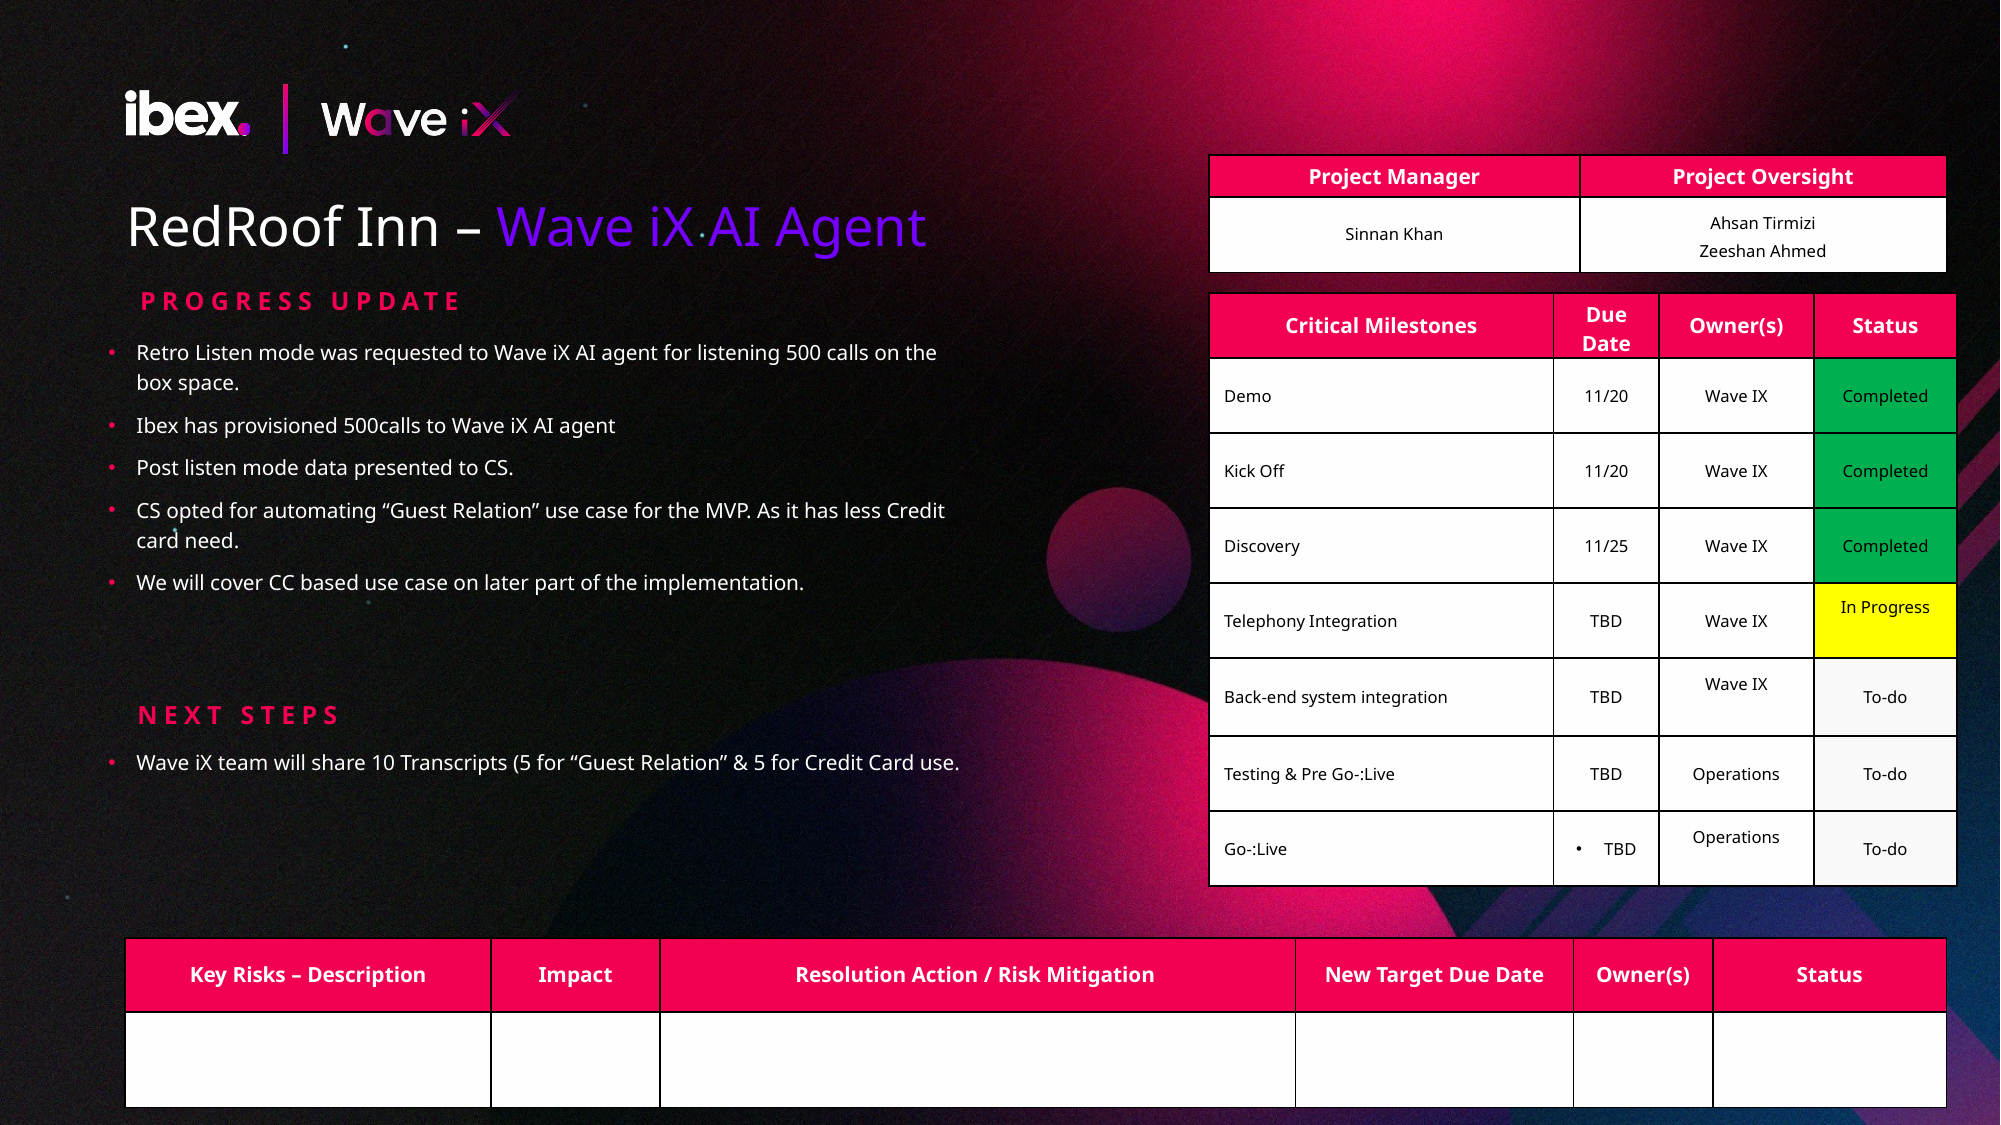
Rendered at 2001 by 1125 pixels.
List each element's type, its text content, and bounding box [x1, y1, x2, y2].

table_header Key Risks – Description [126, 939, 490, 1011]
table_cell [126, 1013, 490, 1107]
table_cell In Progress [1815, 584, 1956, 657]
table_cell Kick Off [1210, 434, 1553, 507]
table_cell Completed [1815, 434, 1956, 507]
table_header Due Date [1554, 294, 1658, 357]
table_header Status [1815, 294, 1956, 357]
table_cell Ahsan Tirmizi Zeeshan Ahmed [1581, 198, 1946, 272]
table_cell Wave IX [1660, 434, 1813, 507]
table_cell TBD [1554, 659, 1658, 735]
table_cell Wave IX [1660, 359, 1813, 432]
table_header Critical Milestones [1210, 294, 1553, 357]
table_cell Go-:Live [1210, 812, 1553, 885]
table_cell [1574, 1013, 1712, 1107]
picture [0, 0, 2000, 1125]
text_box RedRoof Inn – Wave iX AI Agent [125, 178, 1208, 257]
table_cell [1714, 1013, 1946, 1107]
table_cell Completed [1815, 509, 1956, 582]
table_header Project Oversight [1581, 156, 1946, 196]
table_cell TBD [1554, 812, 1658, 885]
table_cell Sinnan Khan [1210, 198, 1579, 272]
table_header Owner(s) [1574, 939, 1712, 1011]
table_cell [661, 1013, 1295, 1107]
table_cell TBD [1554, 737, 1658, 810]
table_cell [1296, 1013, 1573, 1107]
table_cell Operations [1660, 812, 1813, 885]
table_header Project Manager [1210, 156, 1579, 196]
table_cell Discovery [1210, 509, 1553, 582]
table_cell Testing & Pre Go-:Live [1210, 737, 1553, 810]
table_header Impact [492, 939, 659, 1011]
table_cell Telephony Integration [1210, 584, 1553, 657]
table_cell Completed [1815, 359, 1956, 432]
table_cell 11/20 [1554, 359, 1658, 432]
table_cell Demo [1210, 359, 1553, 432]
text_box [125, 84, 523, 154]
text_box Retro Listen mode was requested to Wave iX AI agent for listening 500 calls on the box space. Ibex has provisioned 500calls to Wave iX AI agent Post listen mode data presented to CS. CS opted for automating “Guest Relation” use case for the MVP. As it has less Credit card need. We will cover CC based use case on later part of the implementation. [93, 327, 989, 603]
table_cell Back-end system integration [1210, 659, 1553, 735]
table_cell 11/20 [1554, 434, 1658, 507]
table_header Resolution Action / Risk Mitigation [661, 939, 1295, 1011]
text_box NEXT STEPS [129, 686, 346, 737]
text_box PROGRESS UPDATE [132, 272, 468, 324]
table_cell Wave IX [1660, 659, 1813, 735]
table_cell To-do [1815, 737, 1956, 810]
text_box Wave iX team will share 10 Transcripts (5 for “Guest Relation” & 5 for Credit Card use. [93, 737, 989, 825]
table_cell Operations [1660, 737, 1813, 810]
table_cell TBD [1554, 584, 1658, 657]
table_cell Wave IX [1660, 584, 1813, 657]
table_header Owner(s) [1660, 294, 1813, 357]
table_cell Wave IX [1660, 509, 1813, 582]
table_cell To-do [1815, 659, 1956, 735]
table_header New Target Due Date [1296, 939, 1573, 1011]
table_cell To-do [1815, 812, 1956, 885]
table_header Status [1714, 939, 1946, 1011]
table_cell [492, 1013, 659, 1107]
table_cell 11/25 [1554, 509, 1658, 582]
